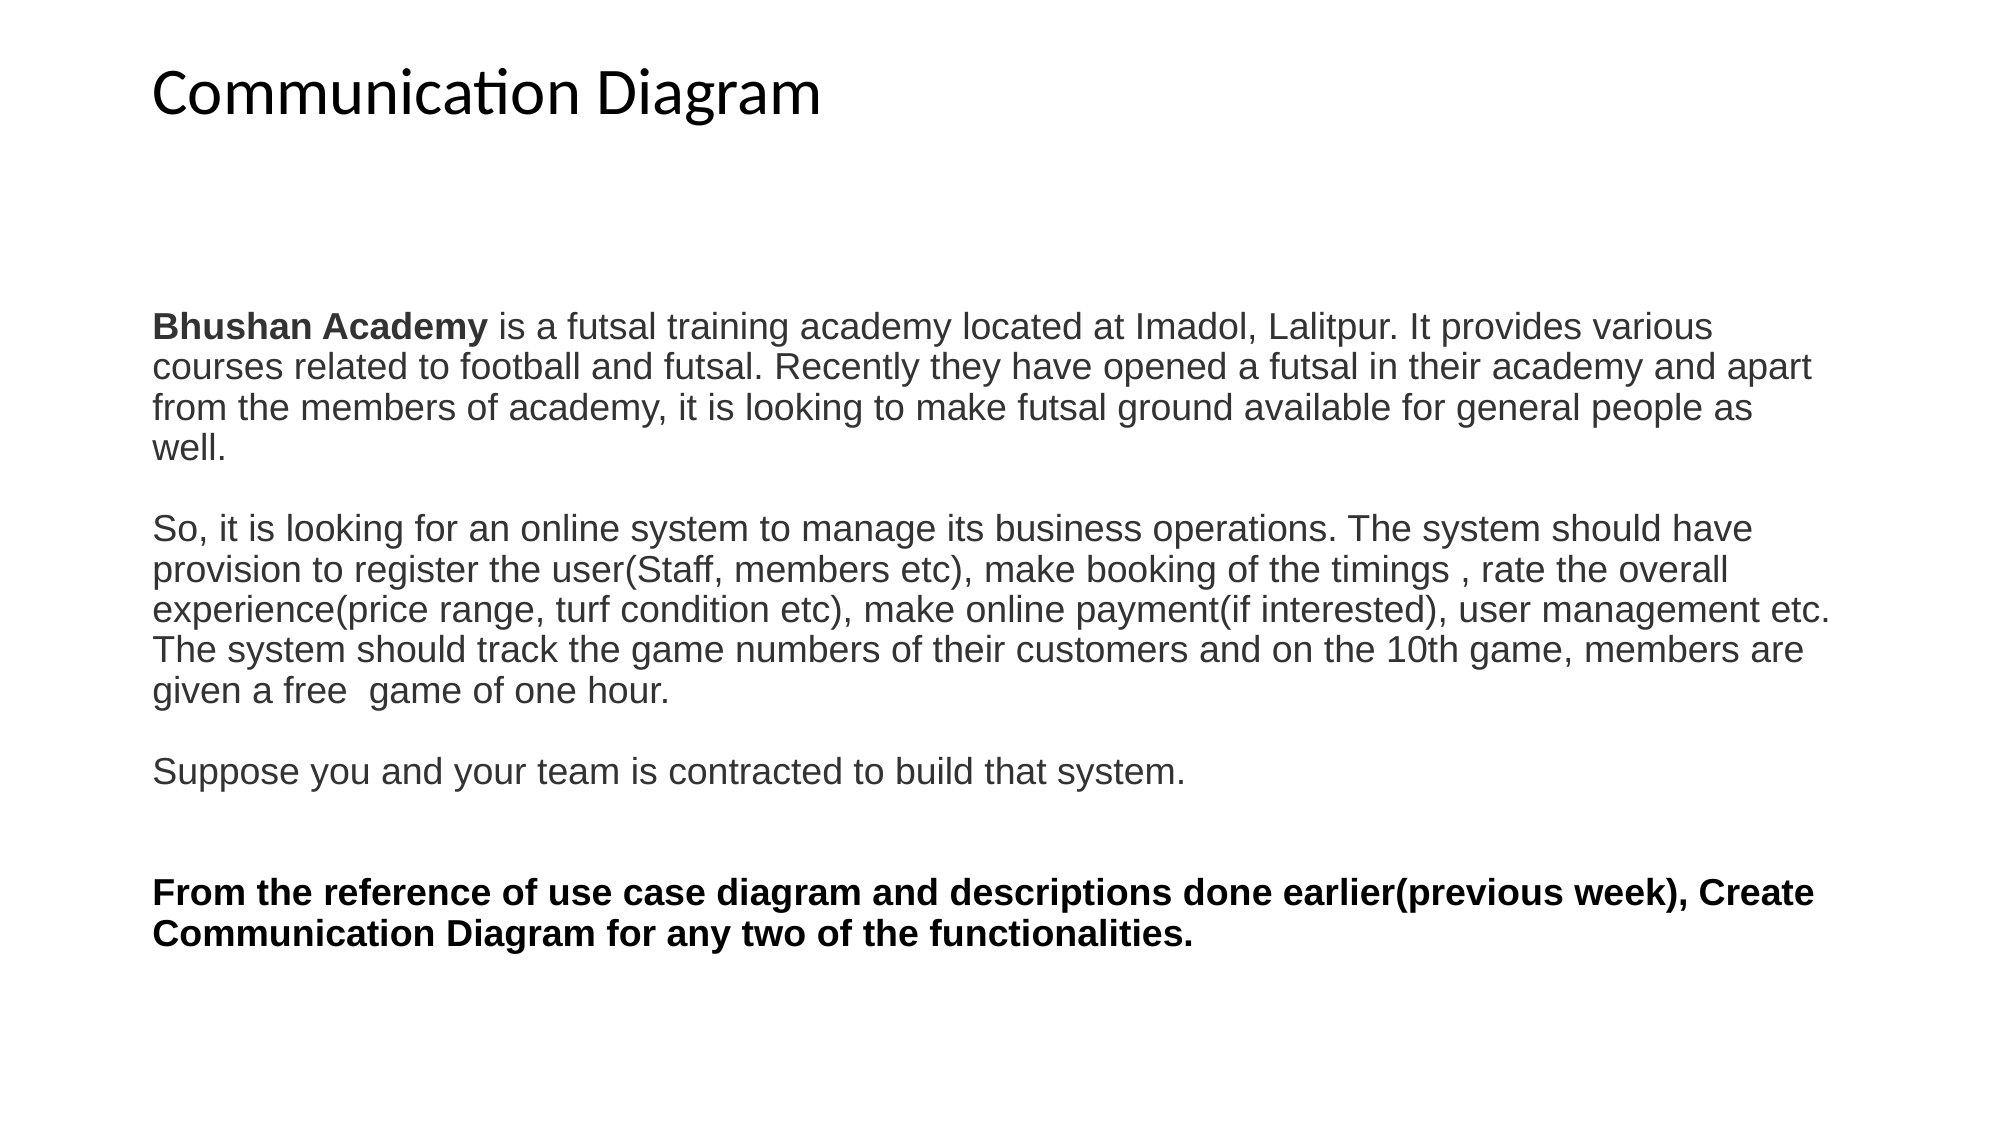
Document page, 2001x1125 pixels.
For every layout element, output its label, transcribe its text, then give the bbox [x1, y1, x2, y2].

title Communication Diagram [137, 59, 1863, 278]
list Bhushan Academy is a futsal training academy located at Imadol, Lalitpur. It provides various courses related to football and futsal. Recently they have opened a futsal in their academy and apart from the members of academy, it is looking to make futsal ground available for general people as well. So, it is looking for an online system to manage its business operations. The system should have provision to register the user(Staff, members etc), make booking of the timings , rate the overall experience(price range, turf condition etc), make online payment(if interested), user management etc. The system should track the game numbers of their customers and on the 10th game, members are given a free game of one hour. Suppose you and your team is contracted to build that system. From the reference of use case diagram and descriptions done earlier(previous week), Create Communication Diagram for any two of the functionalities. [137, 299, 1863, 1014]
